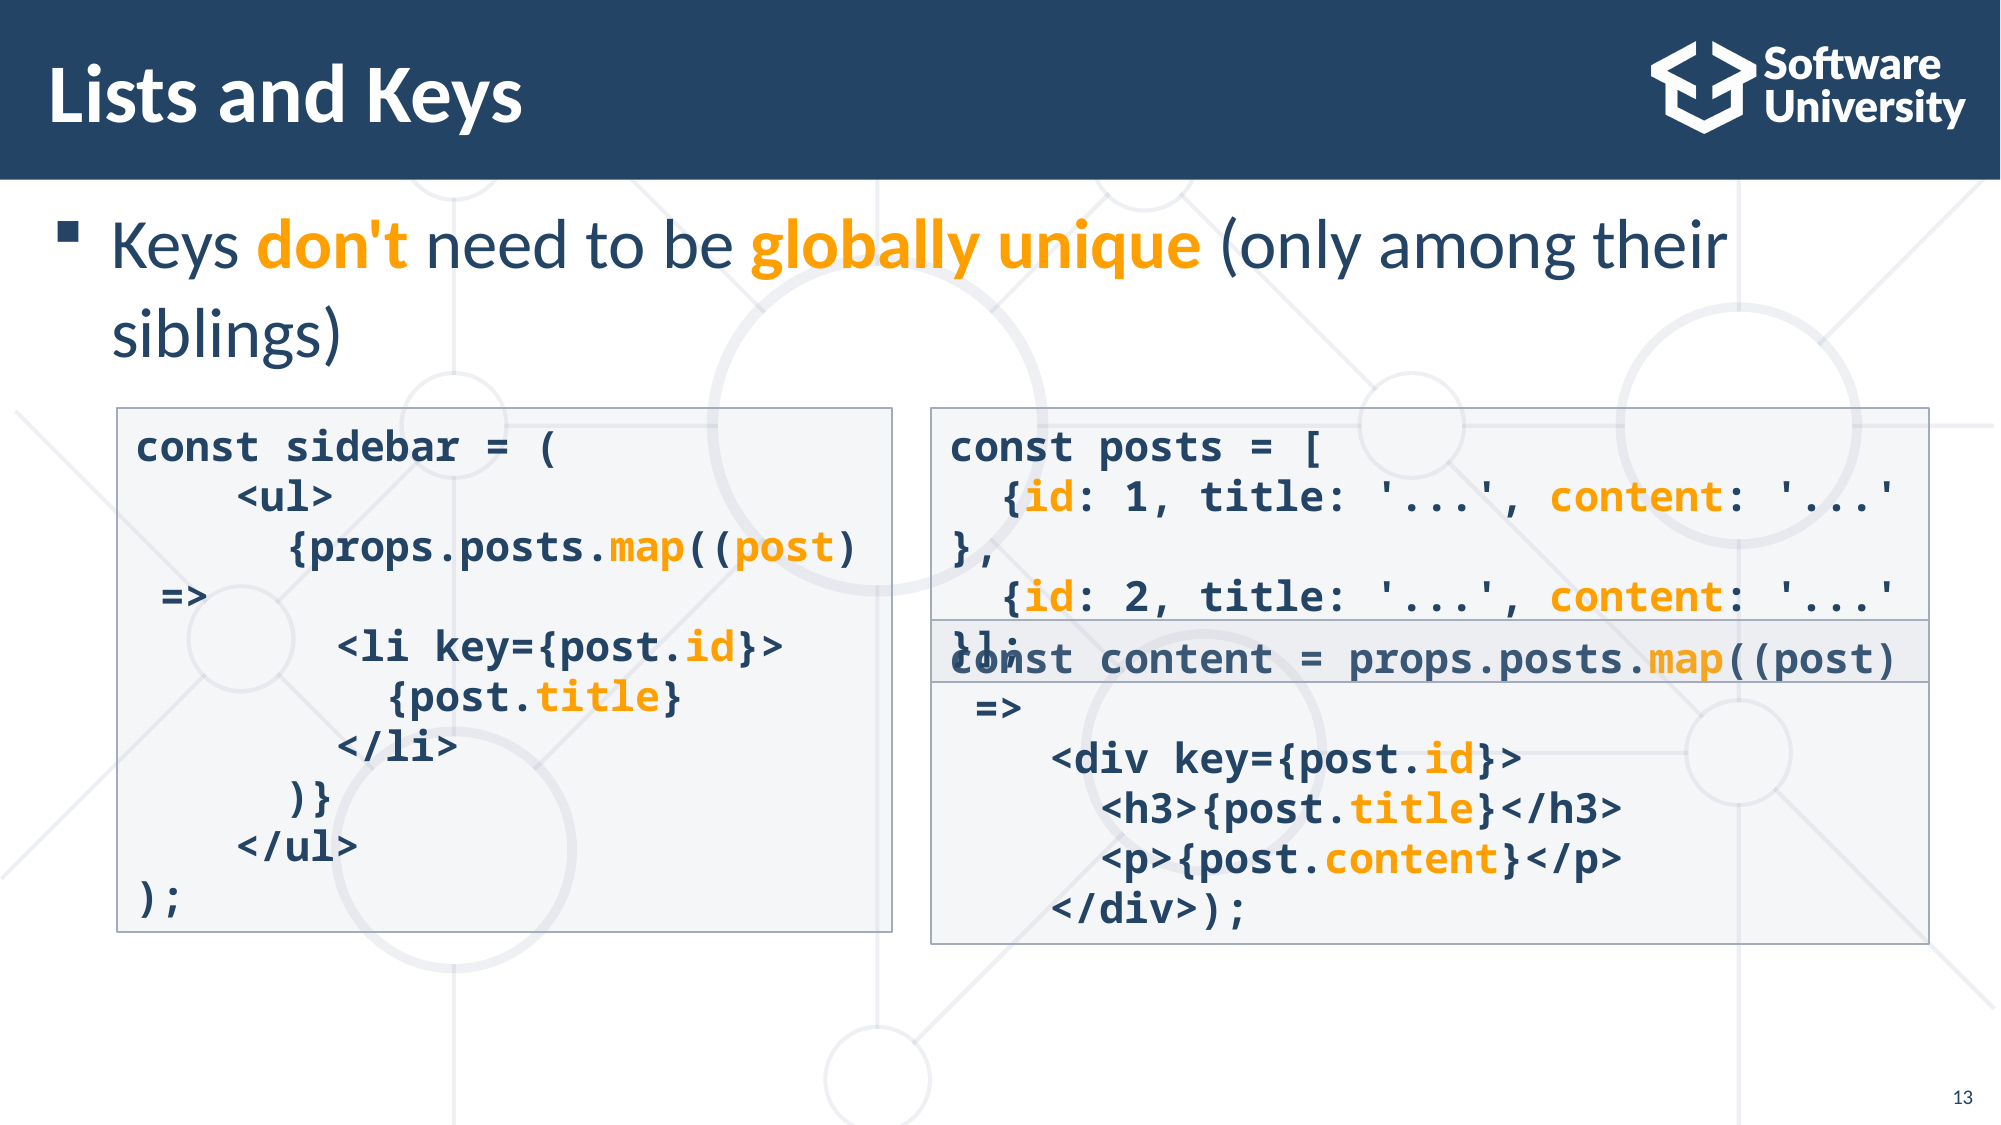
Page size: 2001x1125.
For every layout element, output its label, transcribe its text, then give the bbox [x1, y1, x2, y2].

picture [1651, 41, 1966, 134]
list Keys don't need to be globally unique (only among their siblings) [34, 188, 1973, 1042]
text_box const sidebar = ( <ul> {props.posts.map((post) => <li key={post.id}> {post.title} </li> )} </ul> ); [117, 407, 893, 932]
slide_number 13 [1927, 1067, 1989, 1117]
title Lists and Keys [31, 16, 1625, 162]
text_box const content = props.posts.map((post) => <div key={post.id}> <h3>{post.title}</h3> <p>{post.content}</p> </div>); [931, 682, 1929, 944]
text_box const posts = [ {id: 1, title: '...', content: '...'}, {id: 2, title: '...', content: '...'}]; [931, 407, 1929, 682]
